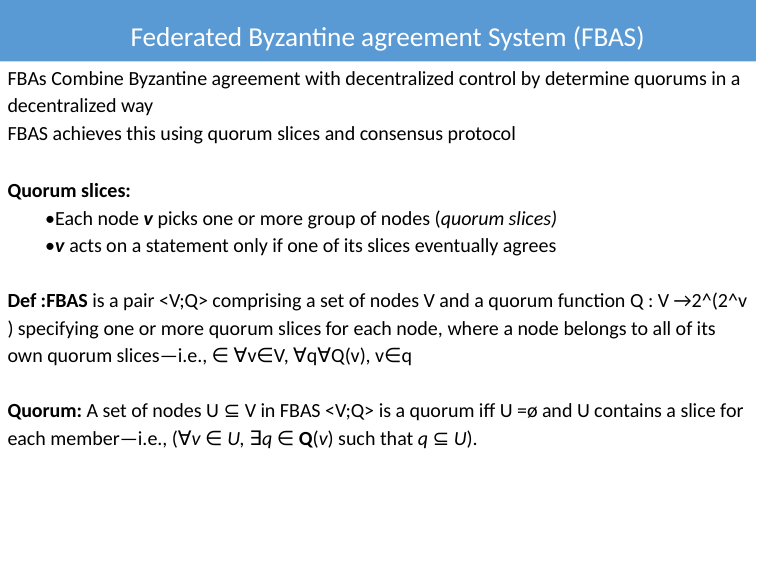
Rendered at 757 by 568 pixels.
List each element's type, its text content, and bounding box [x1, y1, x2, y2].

title Federated Byzantine agreement System (FBAS) [49, 14, 726, 50]
text_box FBAs Combine Byzantine agreement with decentralized control by determine quorums in a decentralized way FBAS achieves this using quorum slices and consensus protocol Quorum slices: •Each node v picks one or more group of nodes (quorum slices) •v acts on a statement only if one of its slices eventually agrees Def :FBAS is a pair <V;Q> comprising a set of nodes V and a quorum function Q : V →2^(2^v ) specifying one or more quorum slices for each node, where a node belongs to all of its own quorum slices—i.e., ∈ ∀v∈V, ∀q∀Q(v), v∈q Quorum: A set of nodes U ⊆ V in FBAS <V;Q> is a quorum iff U =ø and U contains a slice for each member—i.e., (∀v ∈ U, ∃q ∈ Q(v) such that q ⊆ U). [0, 71, 757, 497]
